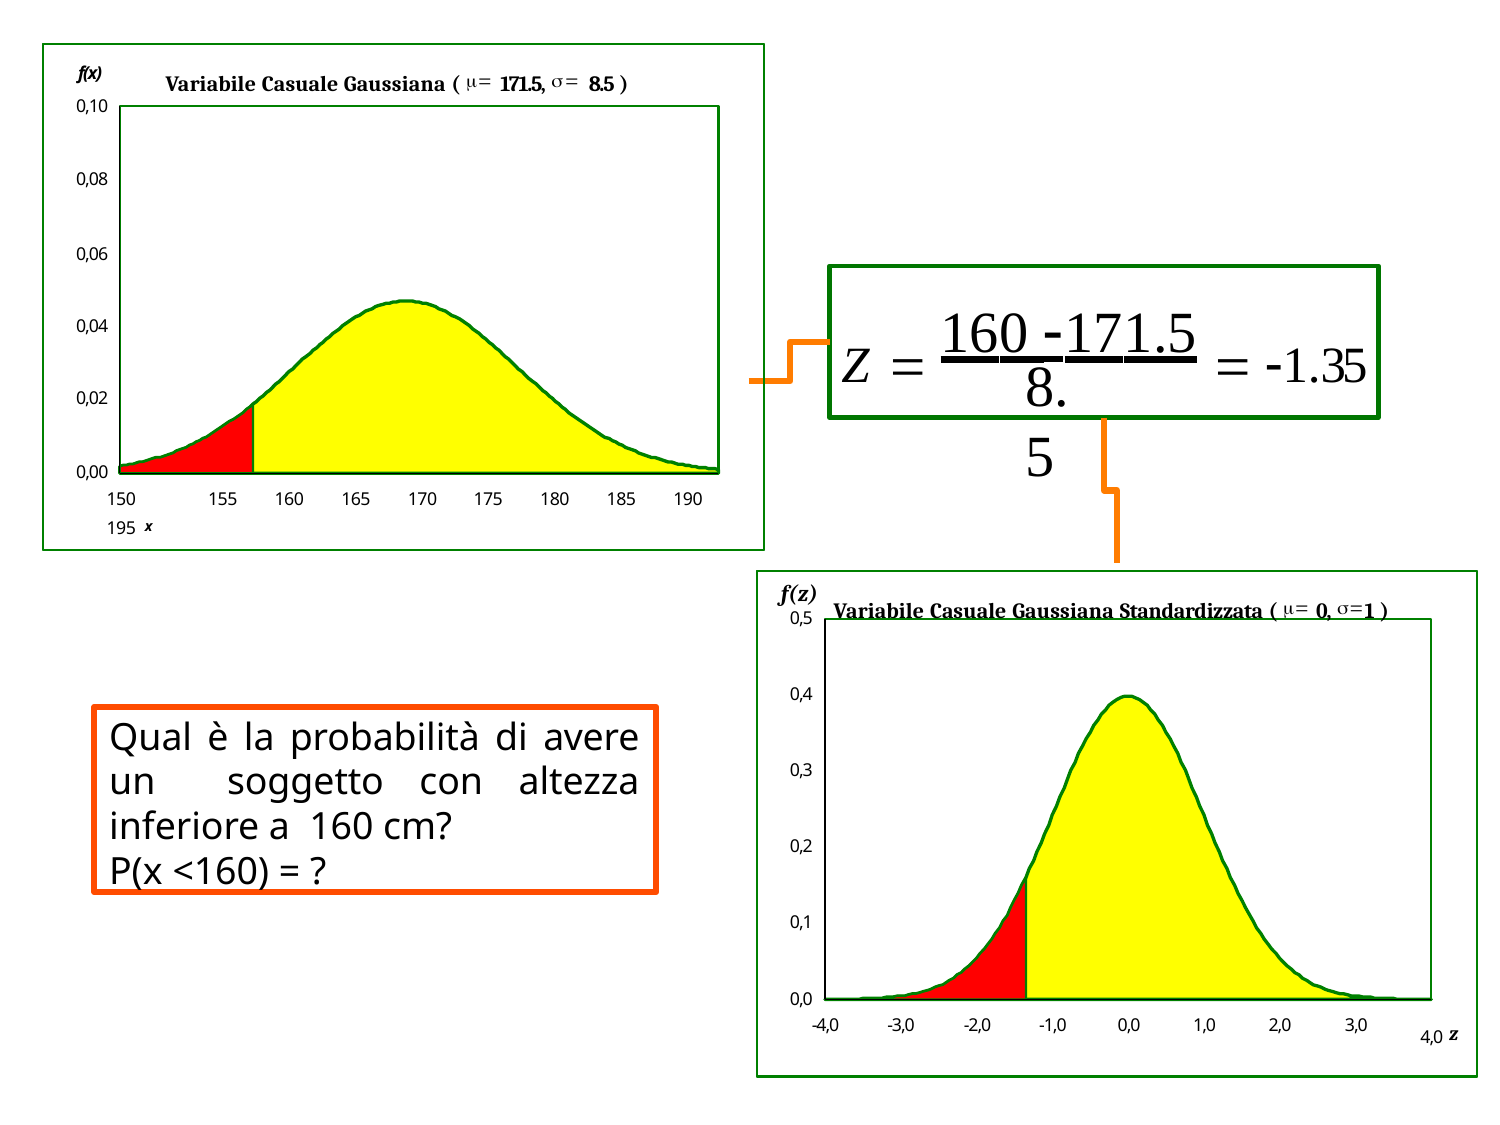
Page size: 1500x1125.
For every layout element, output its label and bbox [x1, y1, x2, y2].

text_box [42, 42, 1479, 1078]
